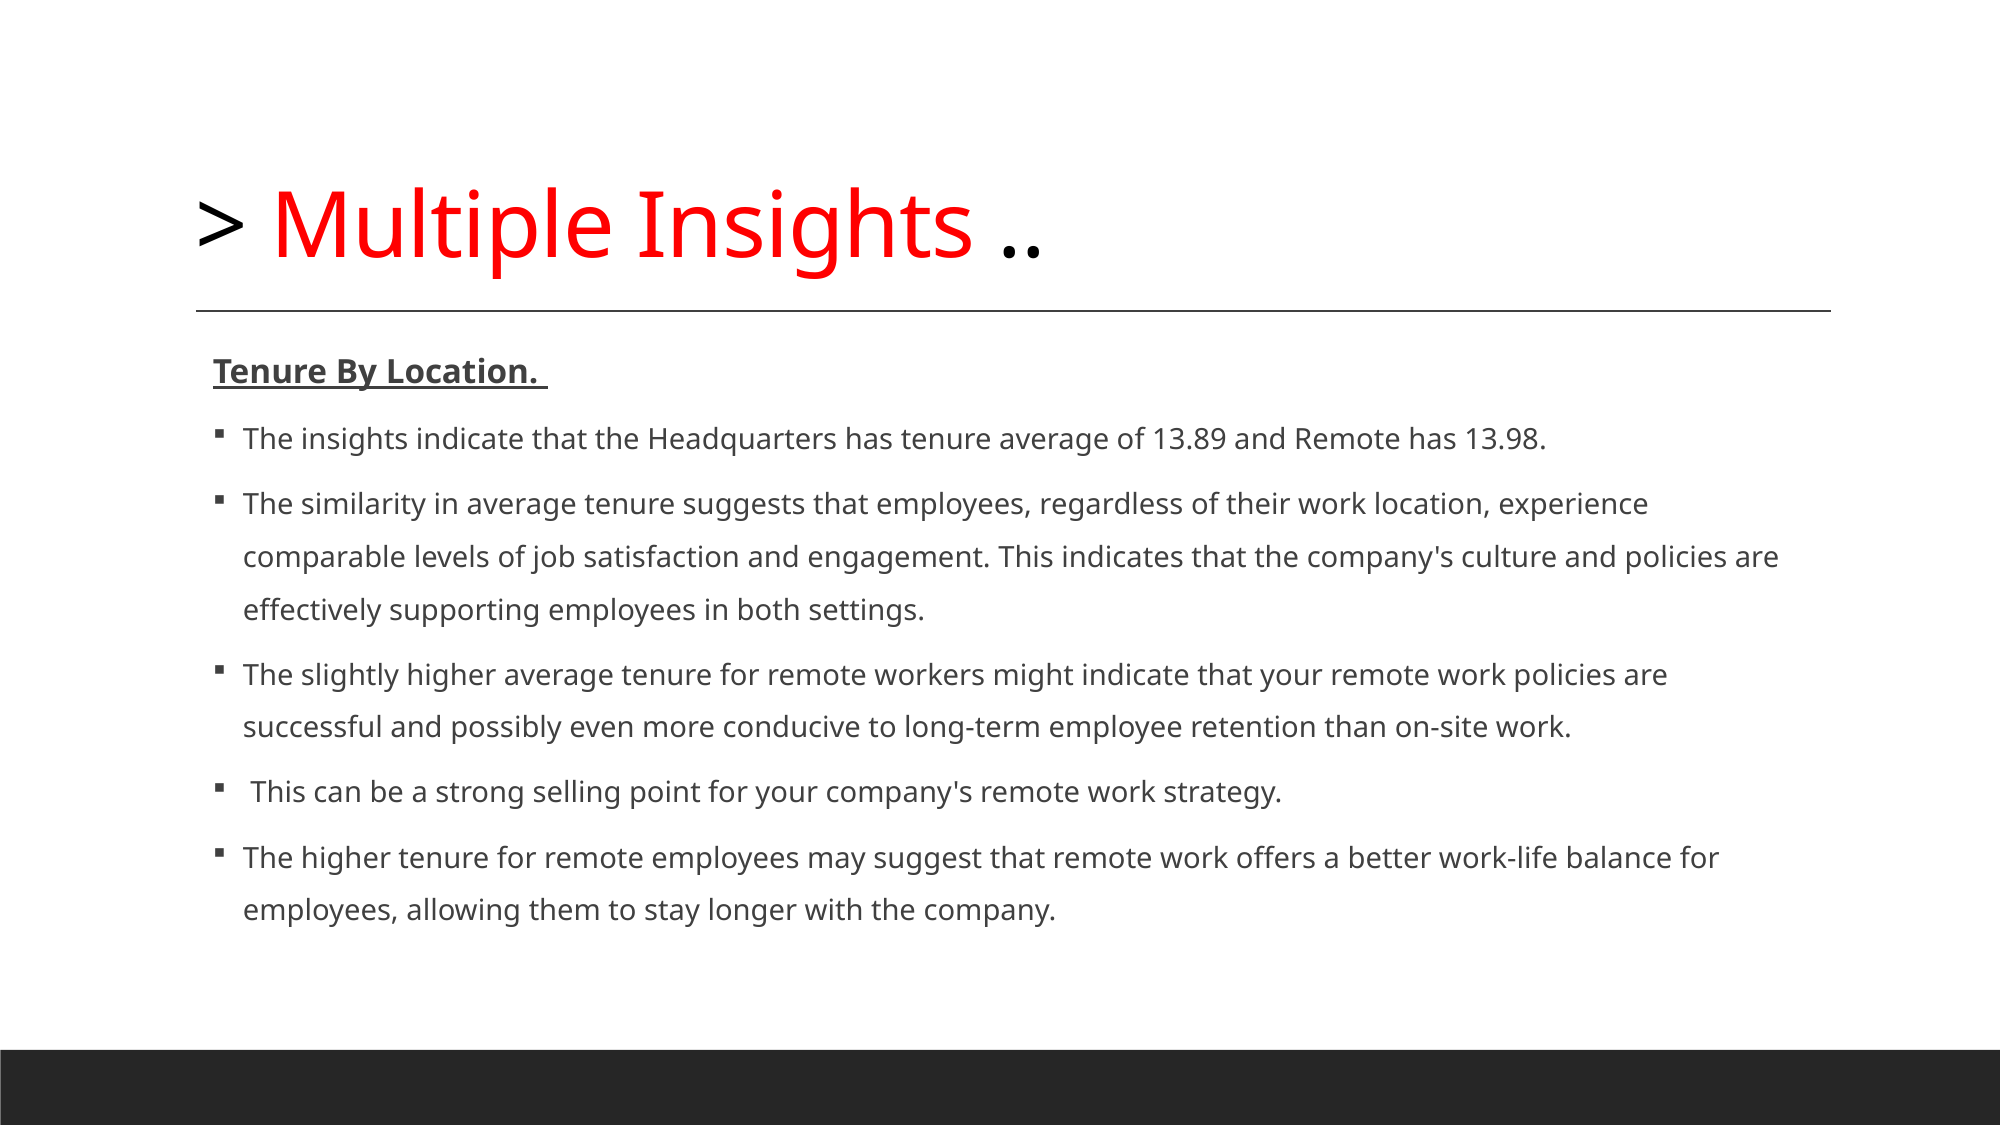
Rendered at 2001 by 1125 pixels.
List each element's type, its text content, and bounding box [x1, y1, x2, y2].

list Tenure By Location. The insights indicate that the Headquarters has tenure average of 13.89 and Remote has 13.98. The similarity in average tenure suggests that employees, regardless of their work location, experience comparable levels of job satisfaction and engagement. This indicates that the company's culture and policies are effectively supporting employees in both settings. The slightly higher average tenure for remote workers might indicate that your remote work policies are successful and possibly even more conducive to long-term employee retention than on-site work. This can be a strong selling point for your company's remote work strategy. The higher tenure for remote employees may suggest that remote work offers a better work-life balance for employees, allowing them to stay longer with the company. [180, 323, 1809, 1015]
title > Multiple Insights .. [180, 47, 1830, 285]
